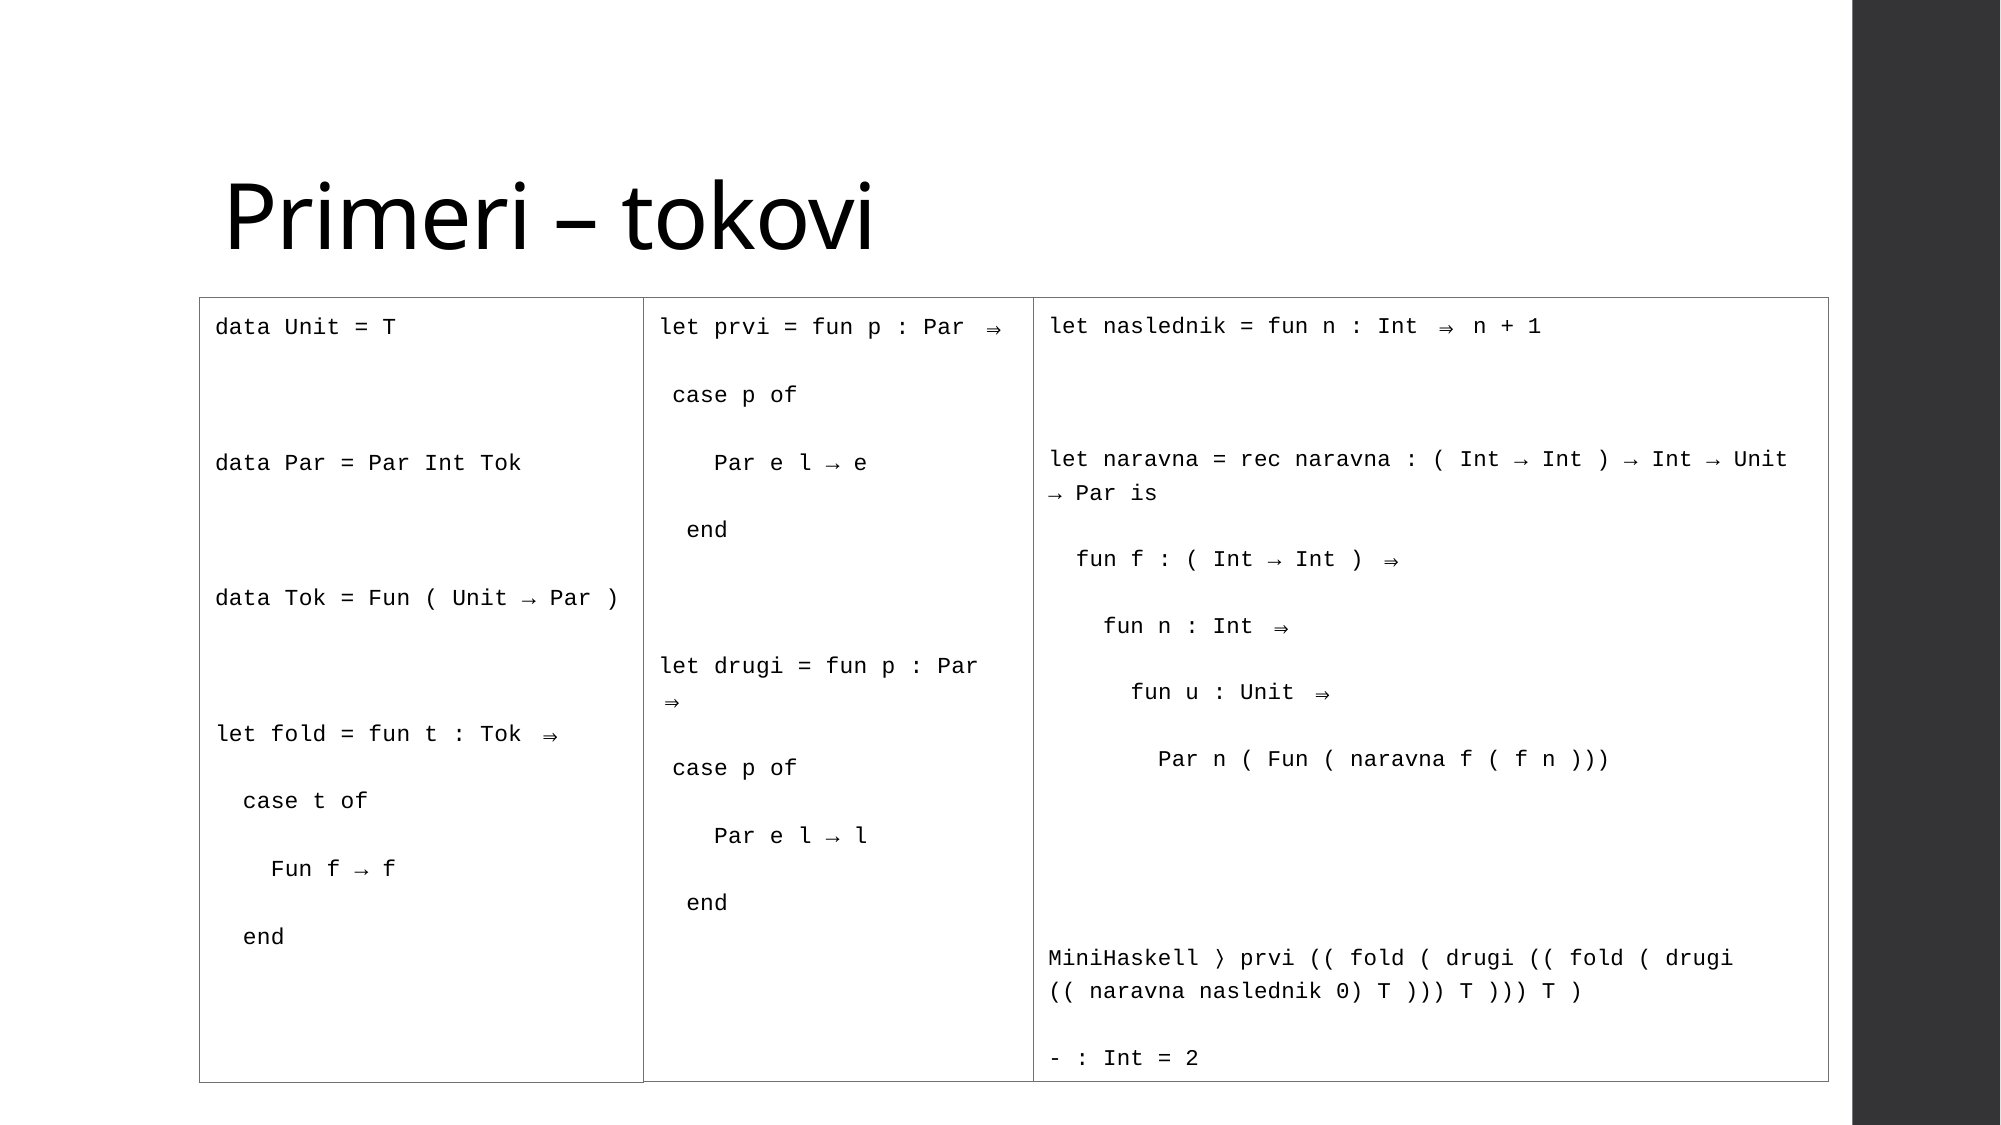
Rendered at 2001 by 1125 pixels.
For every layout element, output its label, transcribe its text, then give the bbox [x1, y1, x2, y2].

list data Unit = T data Par = Par Int Tok data Tok = Fun ( Unit → Par ) let fold = fun t : Tok ⇒ case t of Fun f → f end [199, 297, 644, 1083]
text_box let prvi = fun p : Par ⇒ case p of Par e l → e end let drugi = fun p : Par ⇒ case p of Par e l → l end [643, 297, 1033, 1082]
title Primeri – tokovi [206, 60, 1797, 278]
text_box let naslednik = fun n : Int ⇒ n + 1 let naravna = rec naravna : ( Int → Int ) → Int → Unit → Par is fun f : ( Int → Int ) ⇒ fun n : Int ⇒ fun u : Unit ⇒ Par n ( Fun ( naravna f ( f n ))) MiniHaskell ⟩ prvi (( fold ( drugi (( fold ( drugi (( naravna naslednik 0) T ))) T ))) T ) - : Int = 2 [1033, 297, 1829, 1082]
